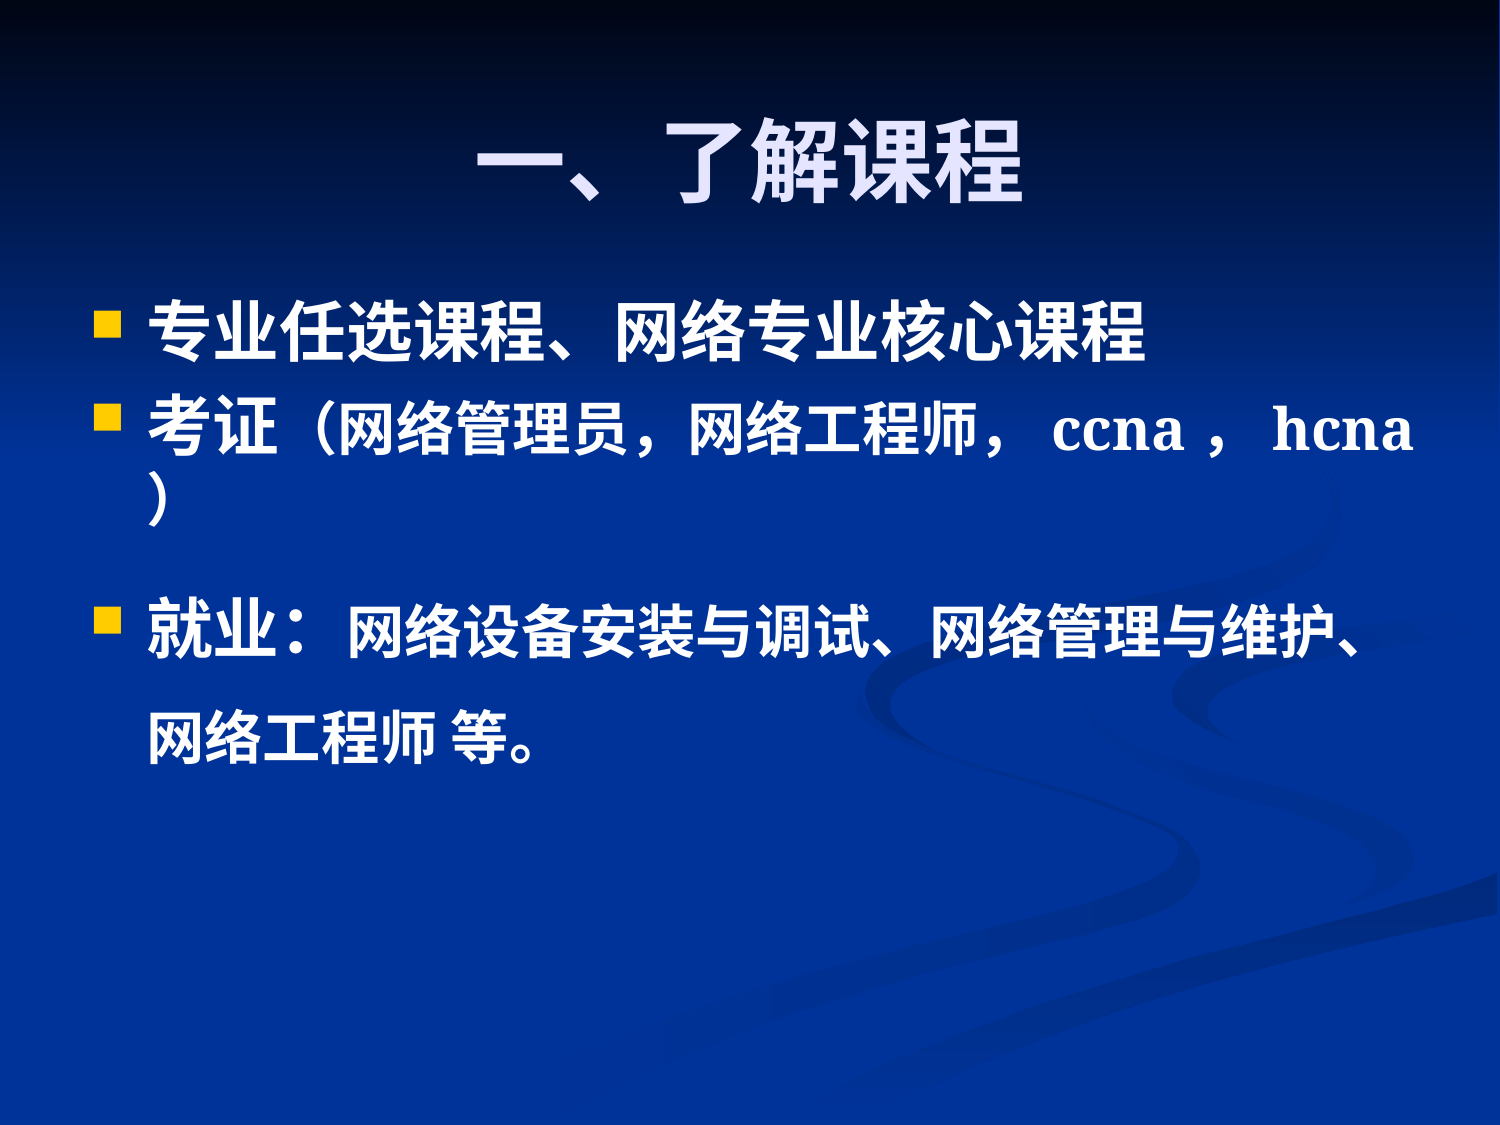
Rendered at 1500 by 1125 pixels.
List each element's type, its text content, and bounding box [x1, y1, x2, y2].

title 一、了解课程 [74, 64, 1426, 253]
list 专业任选课程、网络专业核心课程 考证（网络管理员，网络工程师，ccna，hcna ） 就业：网络设备安装与调试、网络管理与维护、网络工程师 等。 [74, 282, 1438, 1026]
